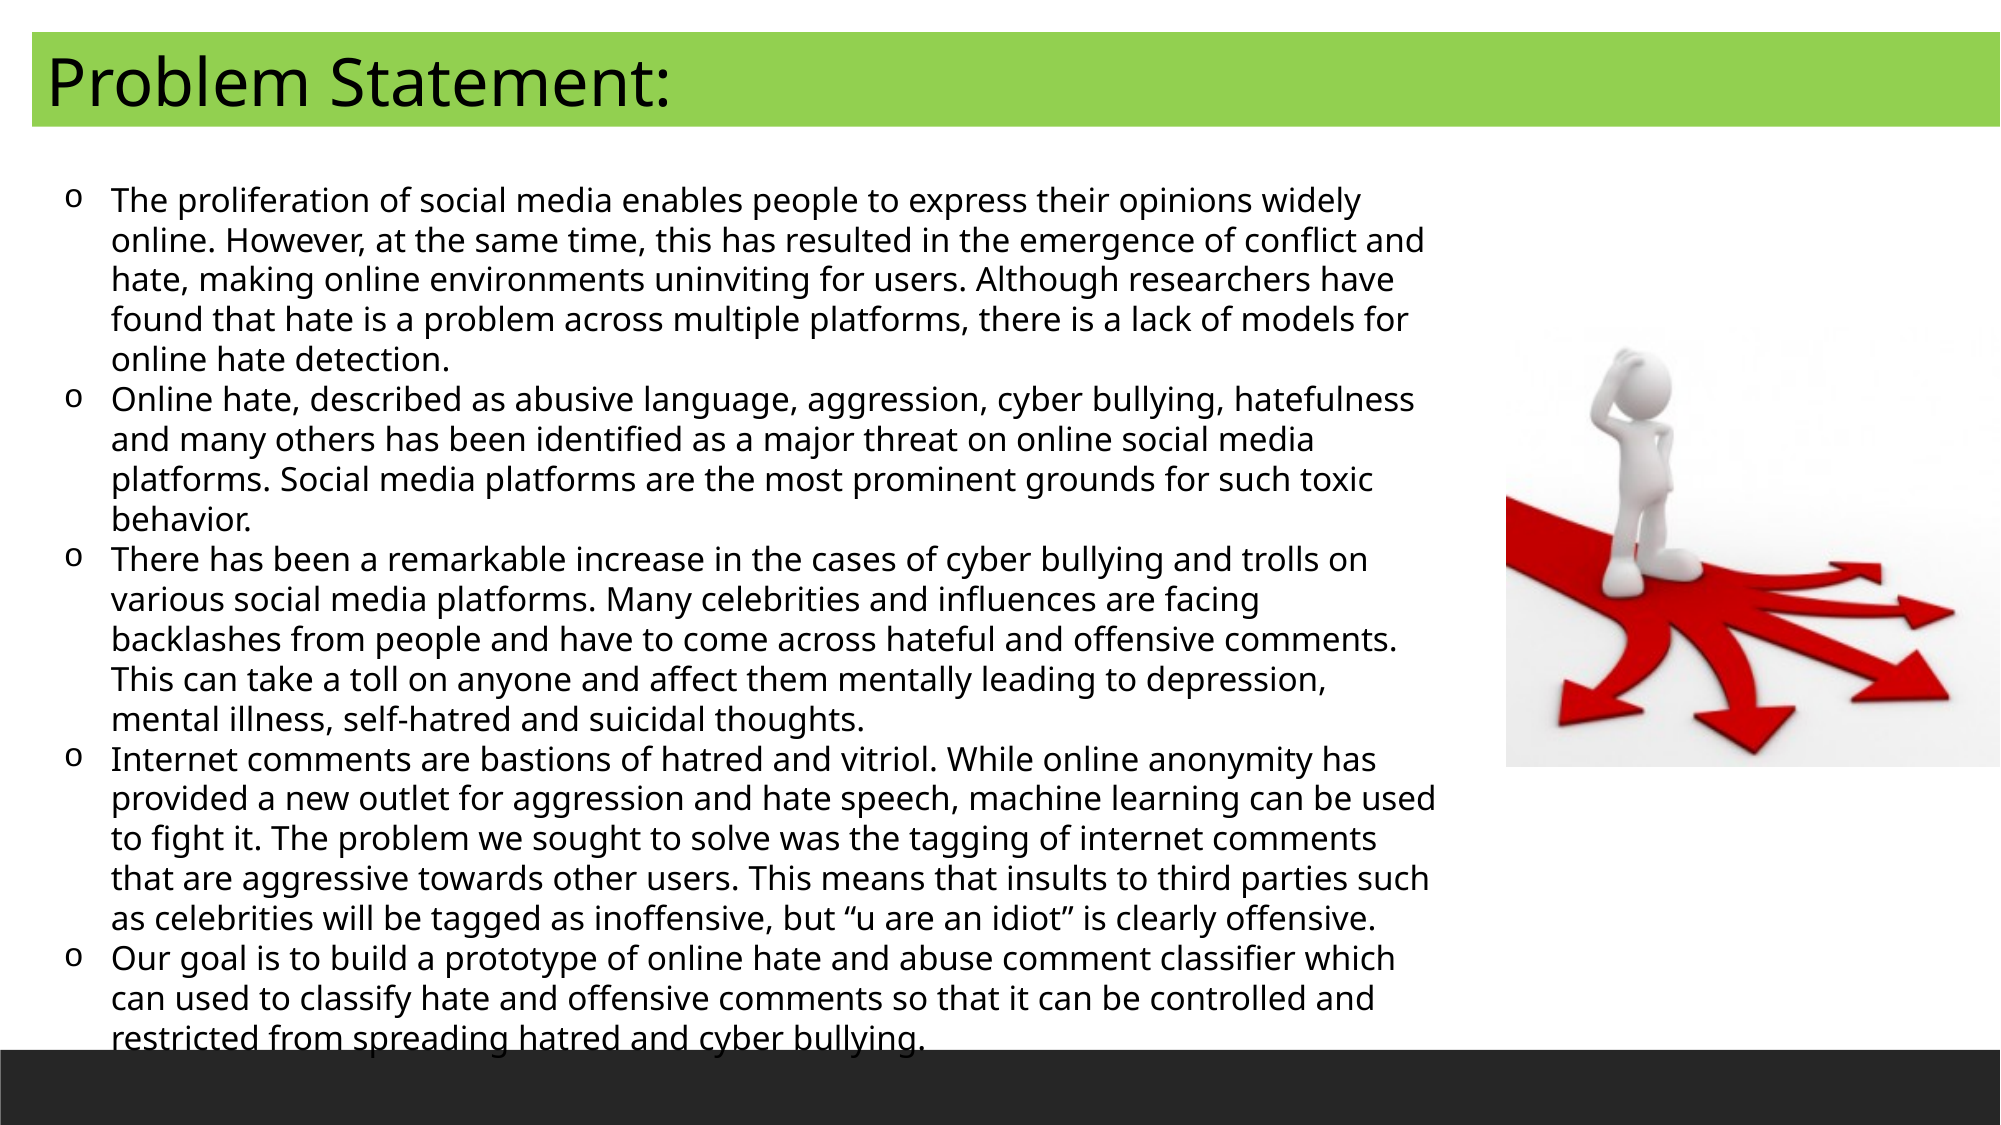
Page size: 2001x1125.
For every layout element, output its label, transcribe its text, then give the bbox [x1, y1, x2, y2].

text_box Problem Statement: [32, 32, 2000, 127]
picture [1506, 327, 2000, 767]
text_box The proliferation of social media enables people to express their opinions widely online. However, at the same time, this has resulted in the emergence of conflict and hate, making online environments uninviting for users. Although researchers have found that hate is a problem across multiple platforms, there is a lack of models for online hate detection. Online hate, described as abusive language, aggression, cyber bullying, hatefulness and many others has been identified as a major threat on online social media platforms. Social media platforms are the most prominent grounds for such toxic behavior. There has been a remarkable increase in the cases of cyber bullying and trolls on various social media platforms. Many celebrities and influences are facing backlashes from people and have to come across hateful and offensive comments. This can take a toll on anyone and affect them mentally leading to depression, mental illness, self-hatred and suicidal thoughts. Internet comments are bastions of hatred and vitriol. While online anonymity has provided a new outlet for aggression and hate speech, machine learning can be used to fight it. The problem we sought to solve was the tagging of internet comments that are aggressive towards other users. This means that insults to third parties such as celebrities will be tagged as inoffensive, but “u are an idiot” is clearly offensive. Our goal is to build a prototype of online hate and abuse comment classifier which can used to classify hate and offensive comments so that it can be controlled and restricted from spreading hatred and cyber bullying. [49, 171, 1458, 1105]
